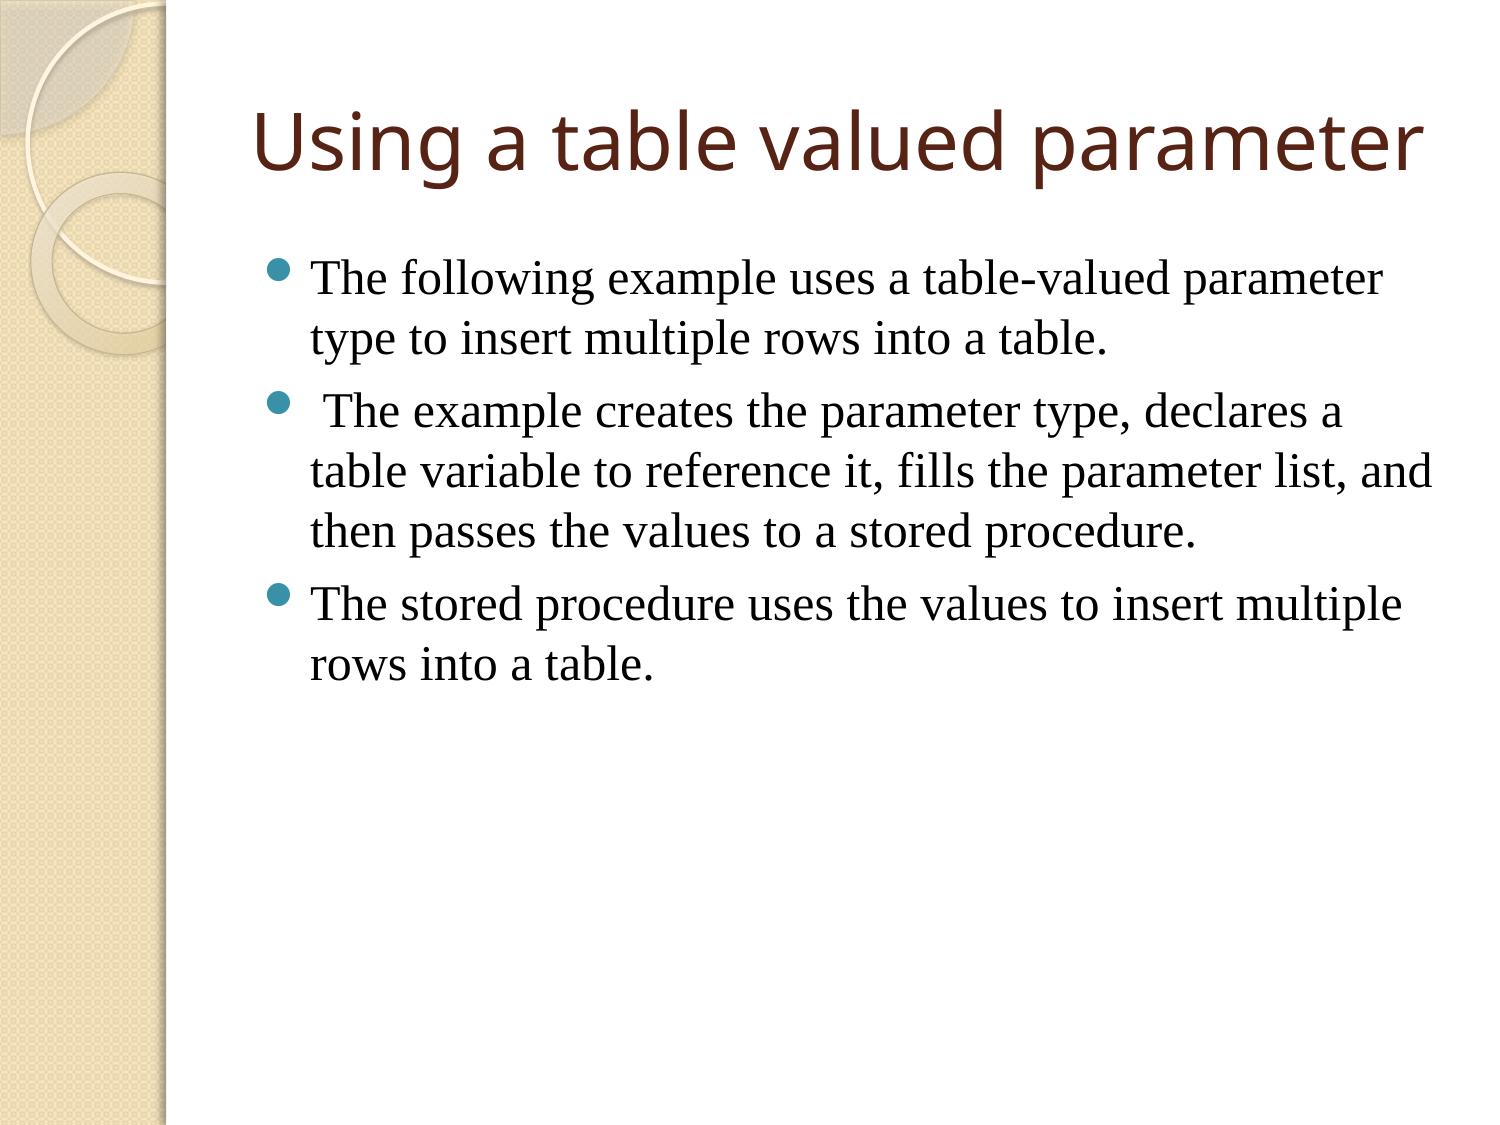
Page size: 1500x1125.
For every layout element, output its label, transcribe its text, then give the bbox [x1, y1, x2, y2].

list The following example uses a table-valued parameter type to insert multiple rows into a table. The example creates the parameter type, declares a table variable to reference it, fills the parameter list, and then passes the values to a stored procedure. The stored procedure uses the values to insert multiple rows into a table. [235, 237, 1466, 1025]
title Using a table valued parameter [235, 45, 1466, 233]
